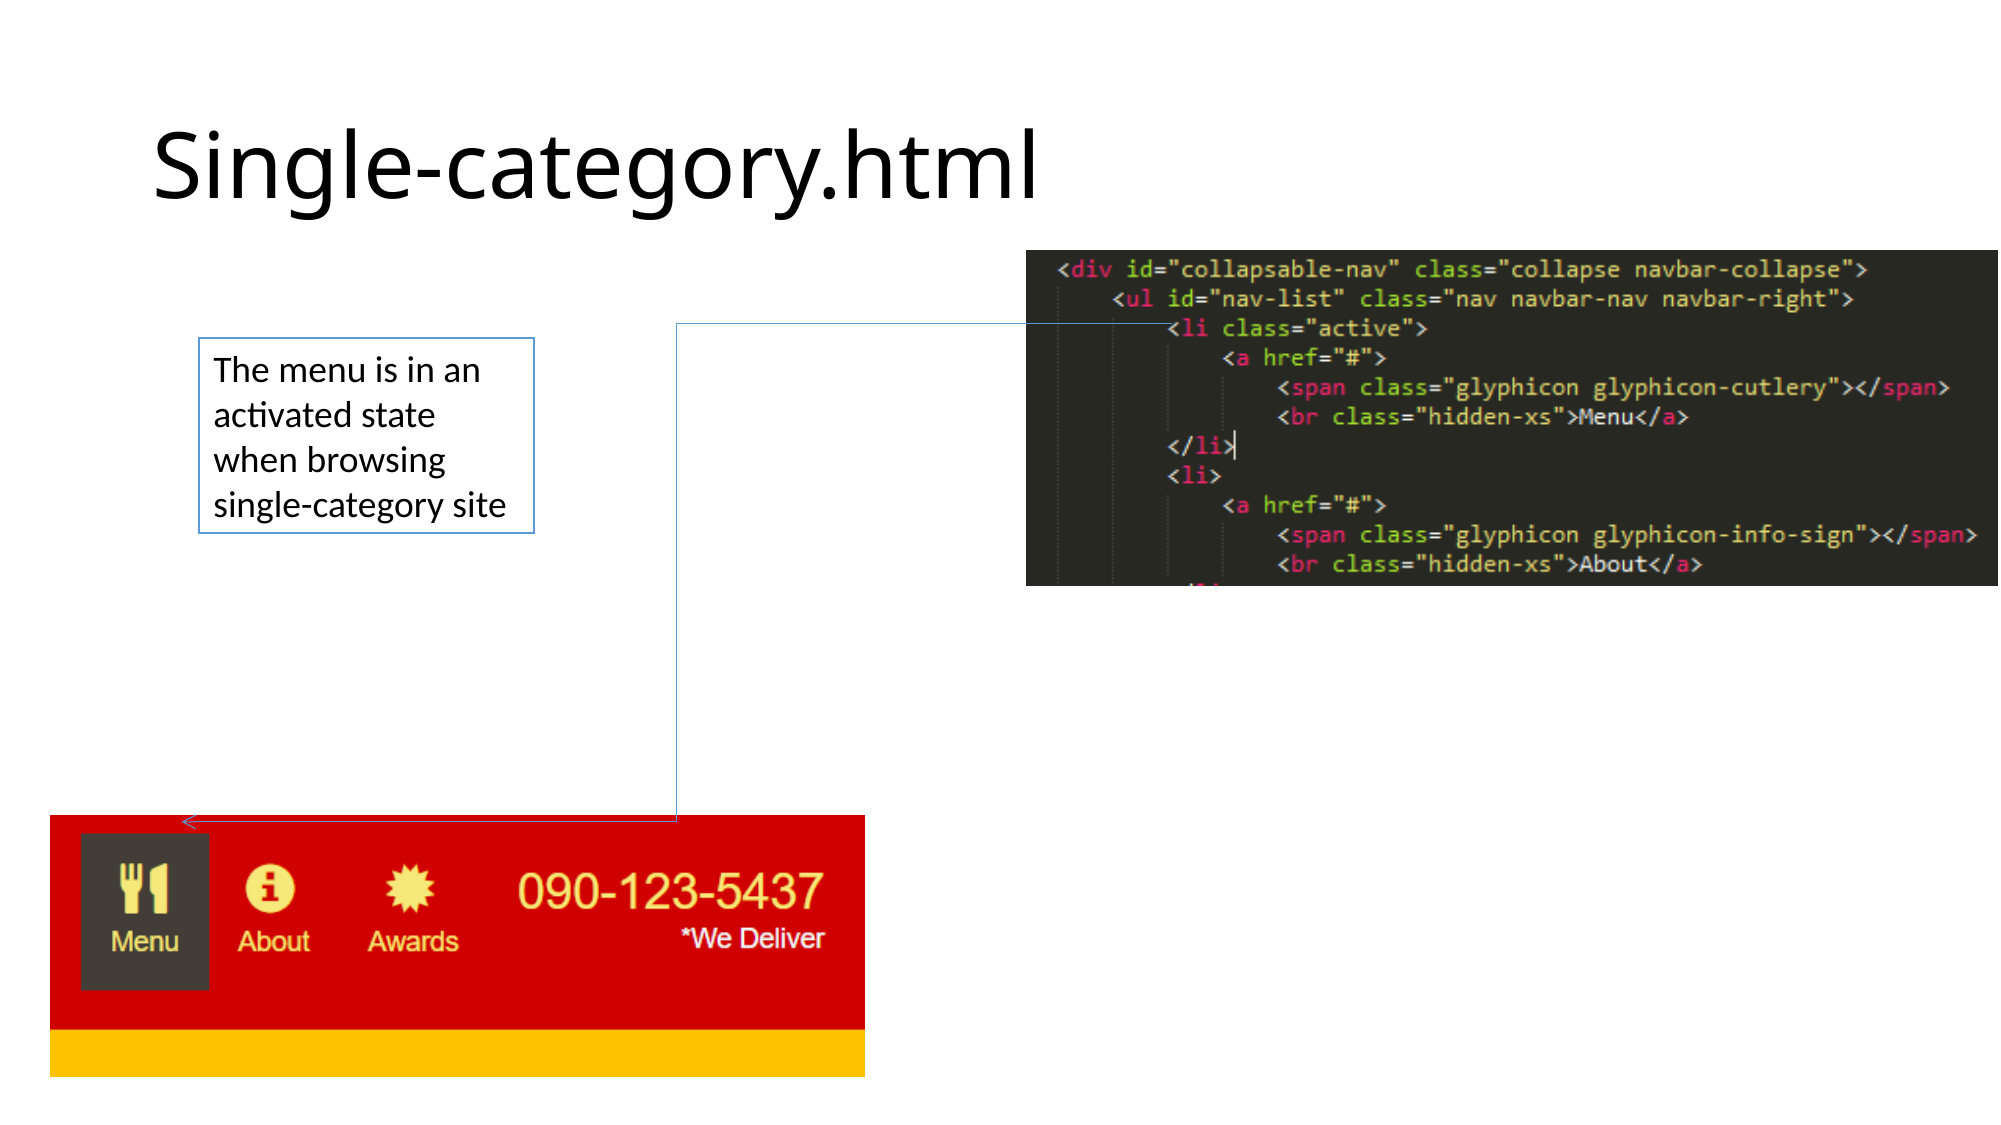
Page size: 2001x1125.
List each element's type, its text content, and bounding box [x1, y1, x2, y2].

picture [50, 815, 865, 1077]
title Single-category.html [137, 59, 1863, 278]
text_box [181, 323, 1172, 822]
picture [1026, 250, 1998, 586]
